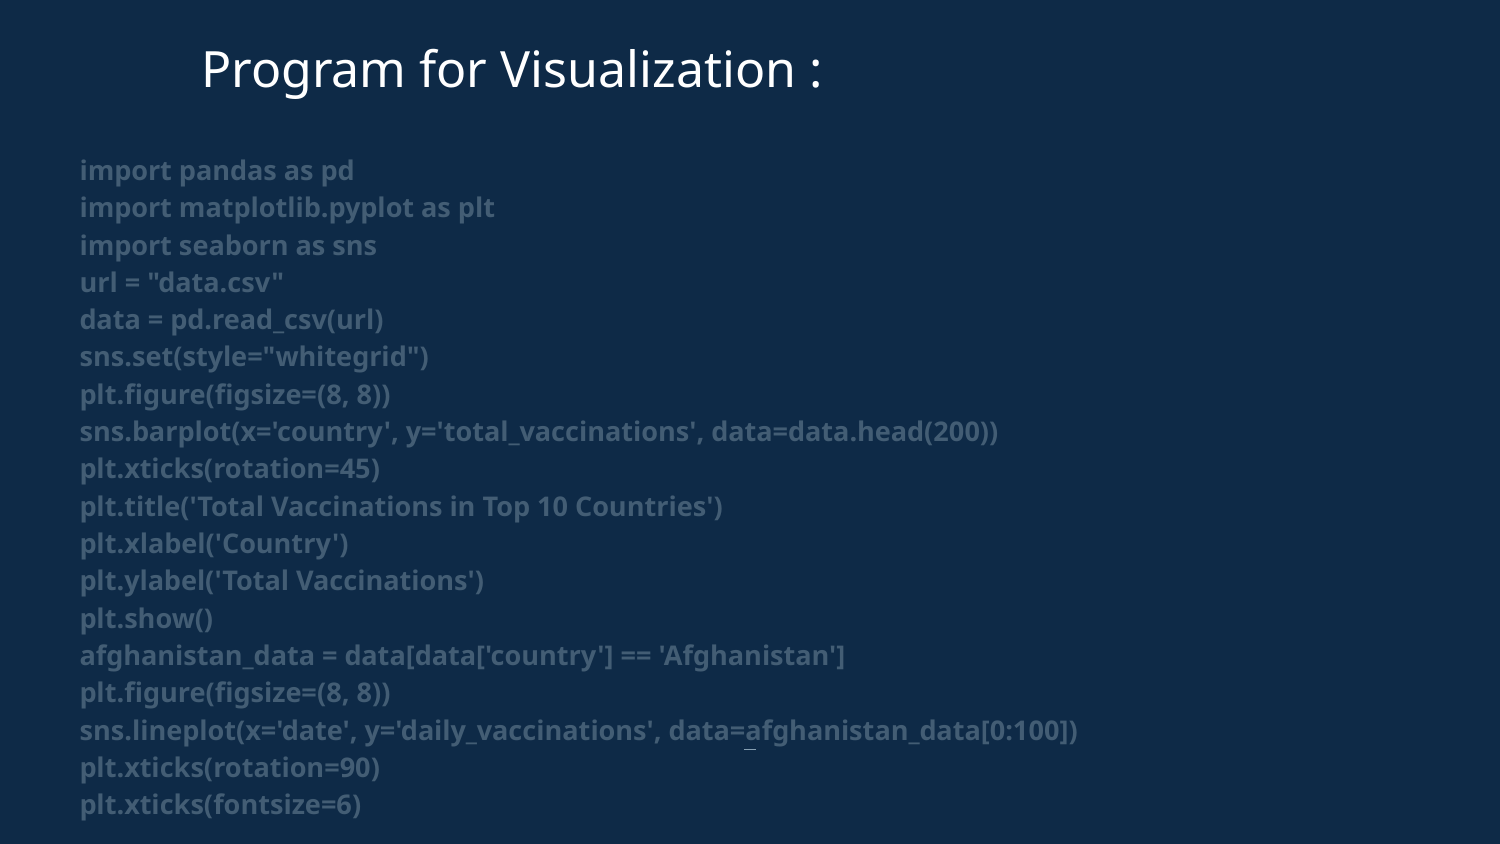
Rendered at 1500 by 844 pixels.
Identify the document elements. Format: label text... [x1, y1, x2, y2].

list import pandas as pd import matplotlib.pyplot as plt import seaborn as sns url = "data.csv" data = pd.read_csv(url) sns.set(style="whitegrid") plt.figure(figsize=(8, 8)) sns.barplot(x='country', y='total_vaccinations', data=data.head(200)) plt.xticks(rotation=45) plt.title('Total Vaccinations in Top 10 Countries') plt.xlabel('Country') plt.ylabel('Total Vaccinations') plt.show() afghanistan_data = data[data['country'] == 'Afghanistan'] plt.figure(figsize=(8, 8)) sns.lineplot(x='date', y='daily_vaccinations', data=afghanistan_data[0:100]) plt.xticks(rotation=90) plt.xticks(fontsize=6) [39, 133, 1244, 844]
text_box [171, 707, 1328, 780]
title Program for Visualization : [0, 21, 1147, 106]
